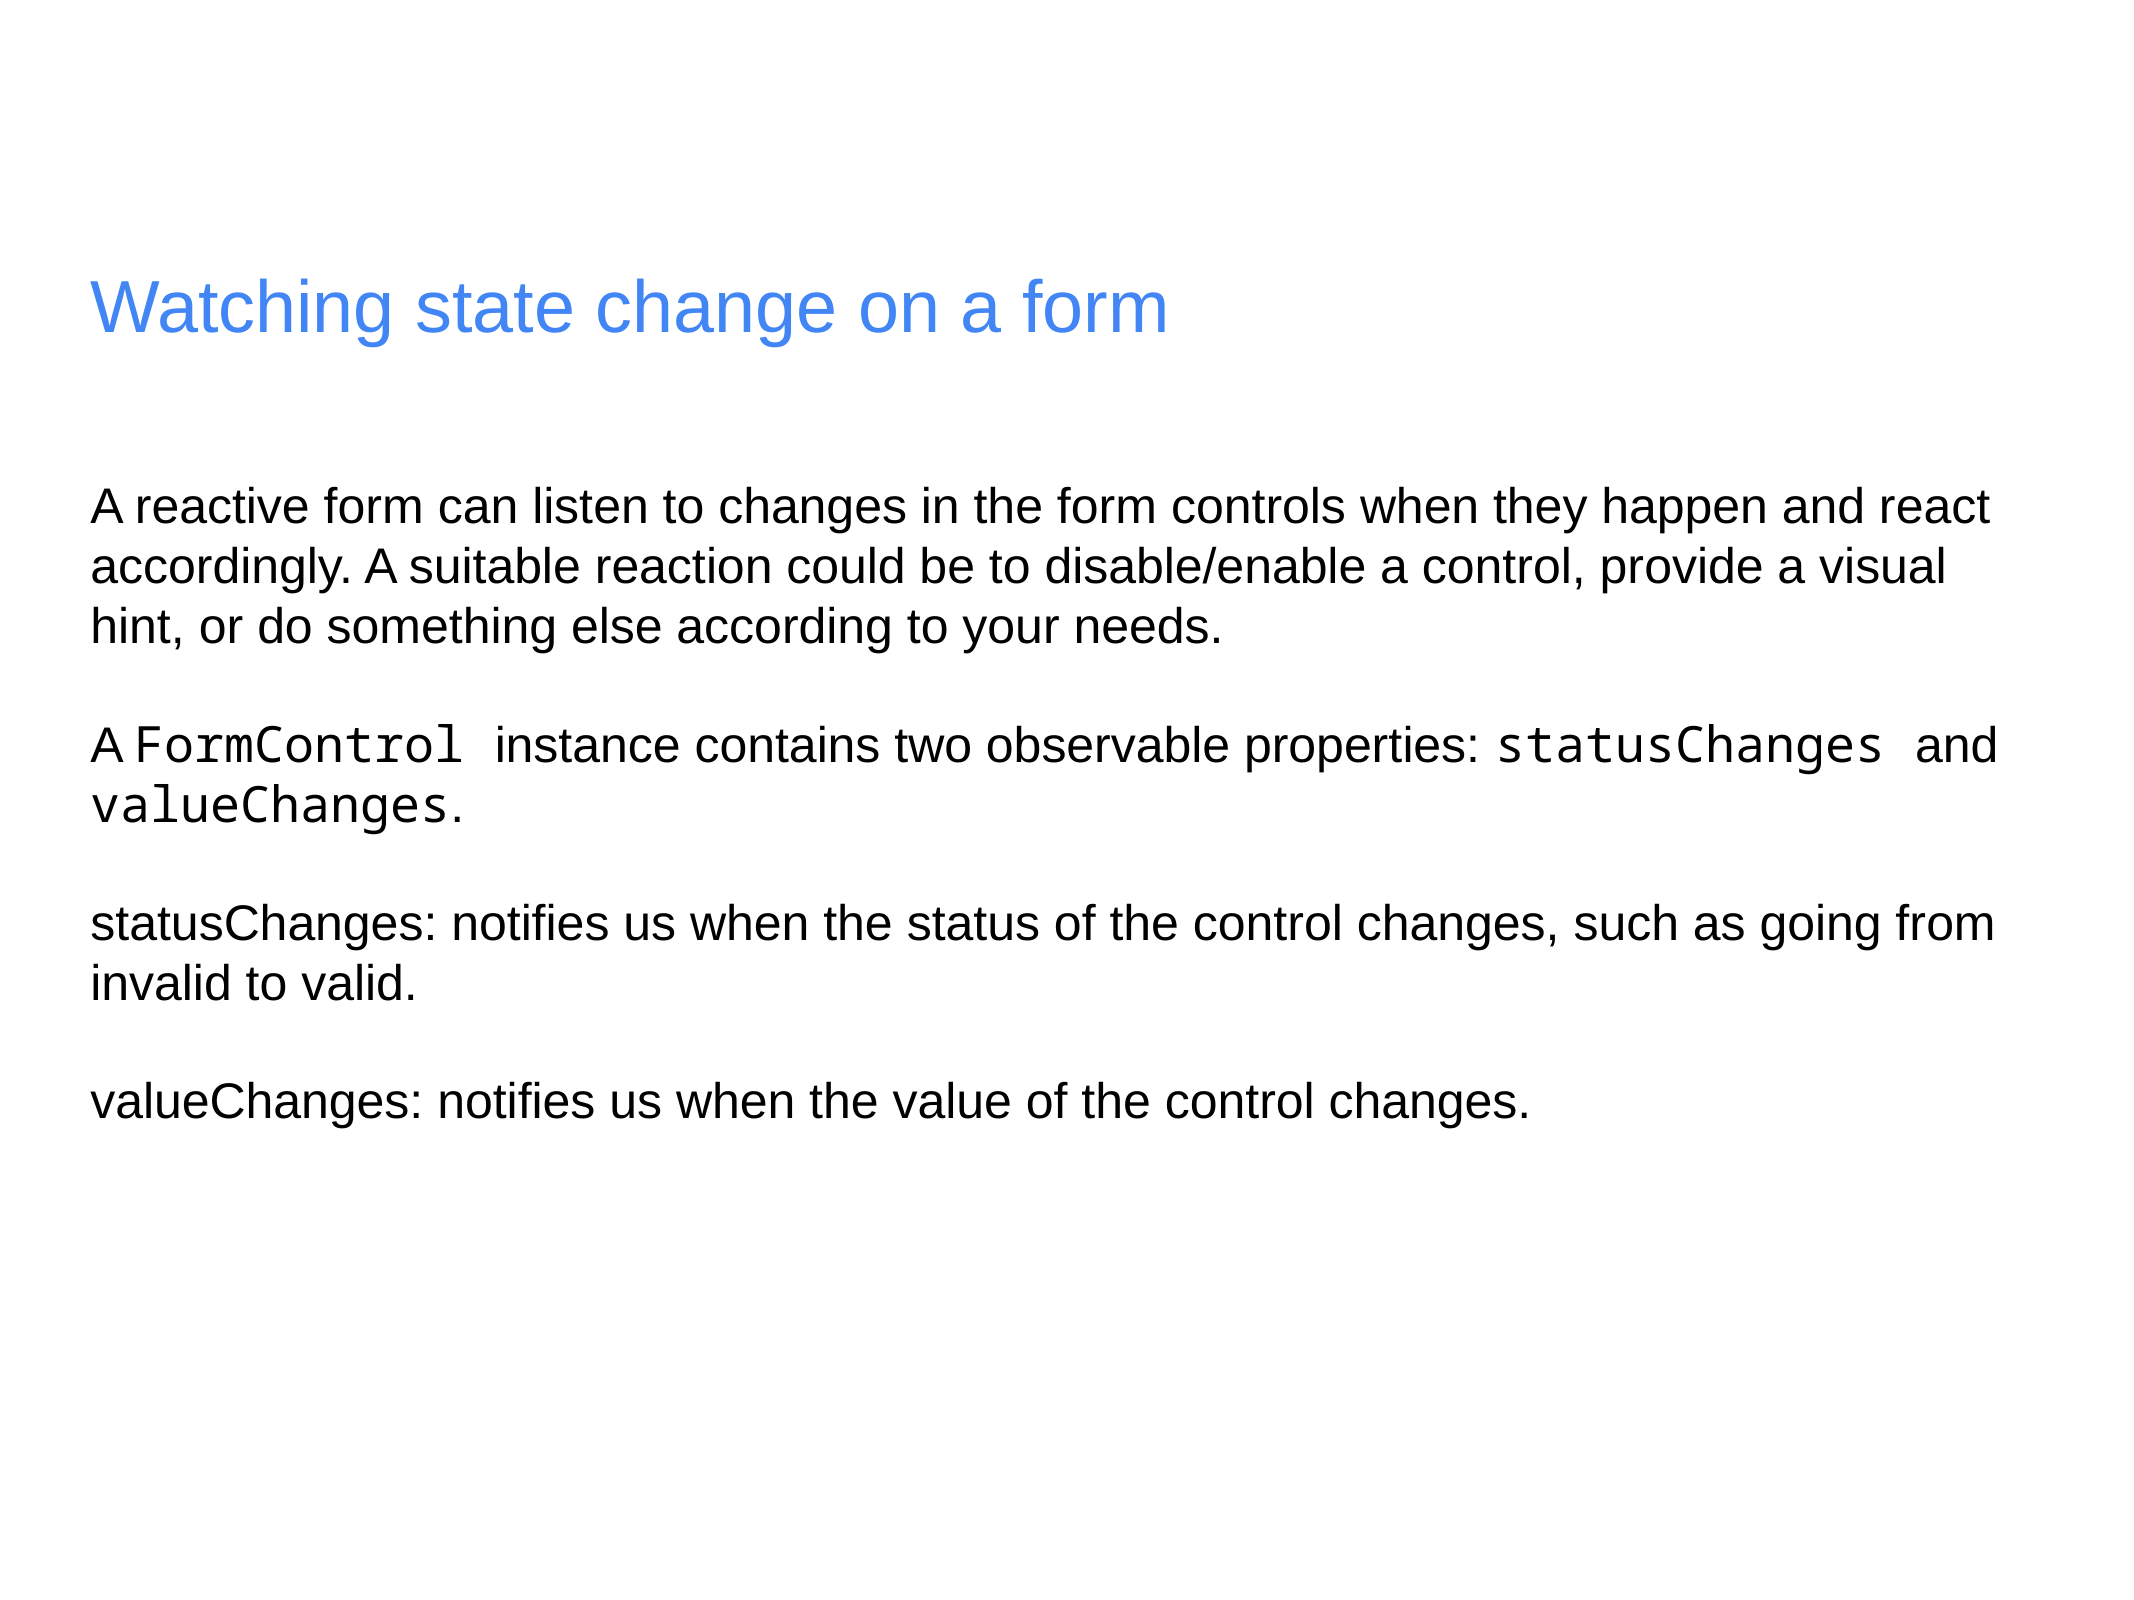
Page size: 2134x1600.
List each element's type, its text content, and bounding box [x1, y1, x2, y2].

title Watching state change on a form [66, 252, 2067, 371]
list A reactive form can listen to changes in the form controls when they happen and react accordingly. A suitable reaction could be to disable/enable a control, provide a visual hint, or do something else according to your needs. A FormControl instance contains two observable properties: statusChanges and valueChanges. statusChanges: notifies us when the status of the control changes, such as going from invalid to valid. valueChanges: notifies us when the value of the control changes. [66, 450, 2067, 1452]
